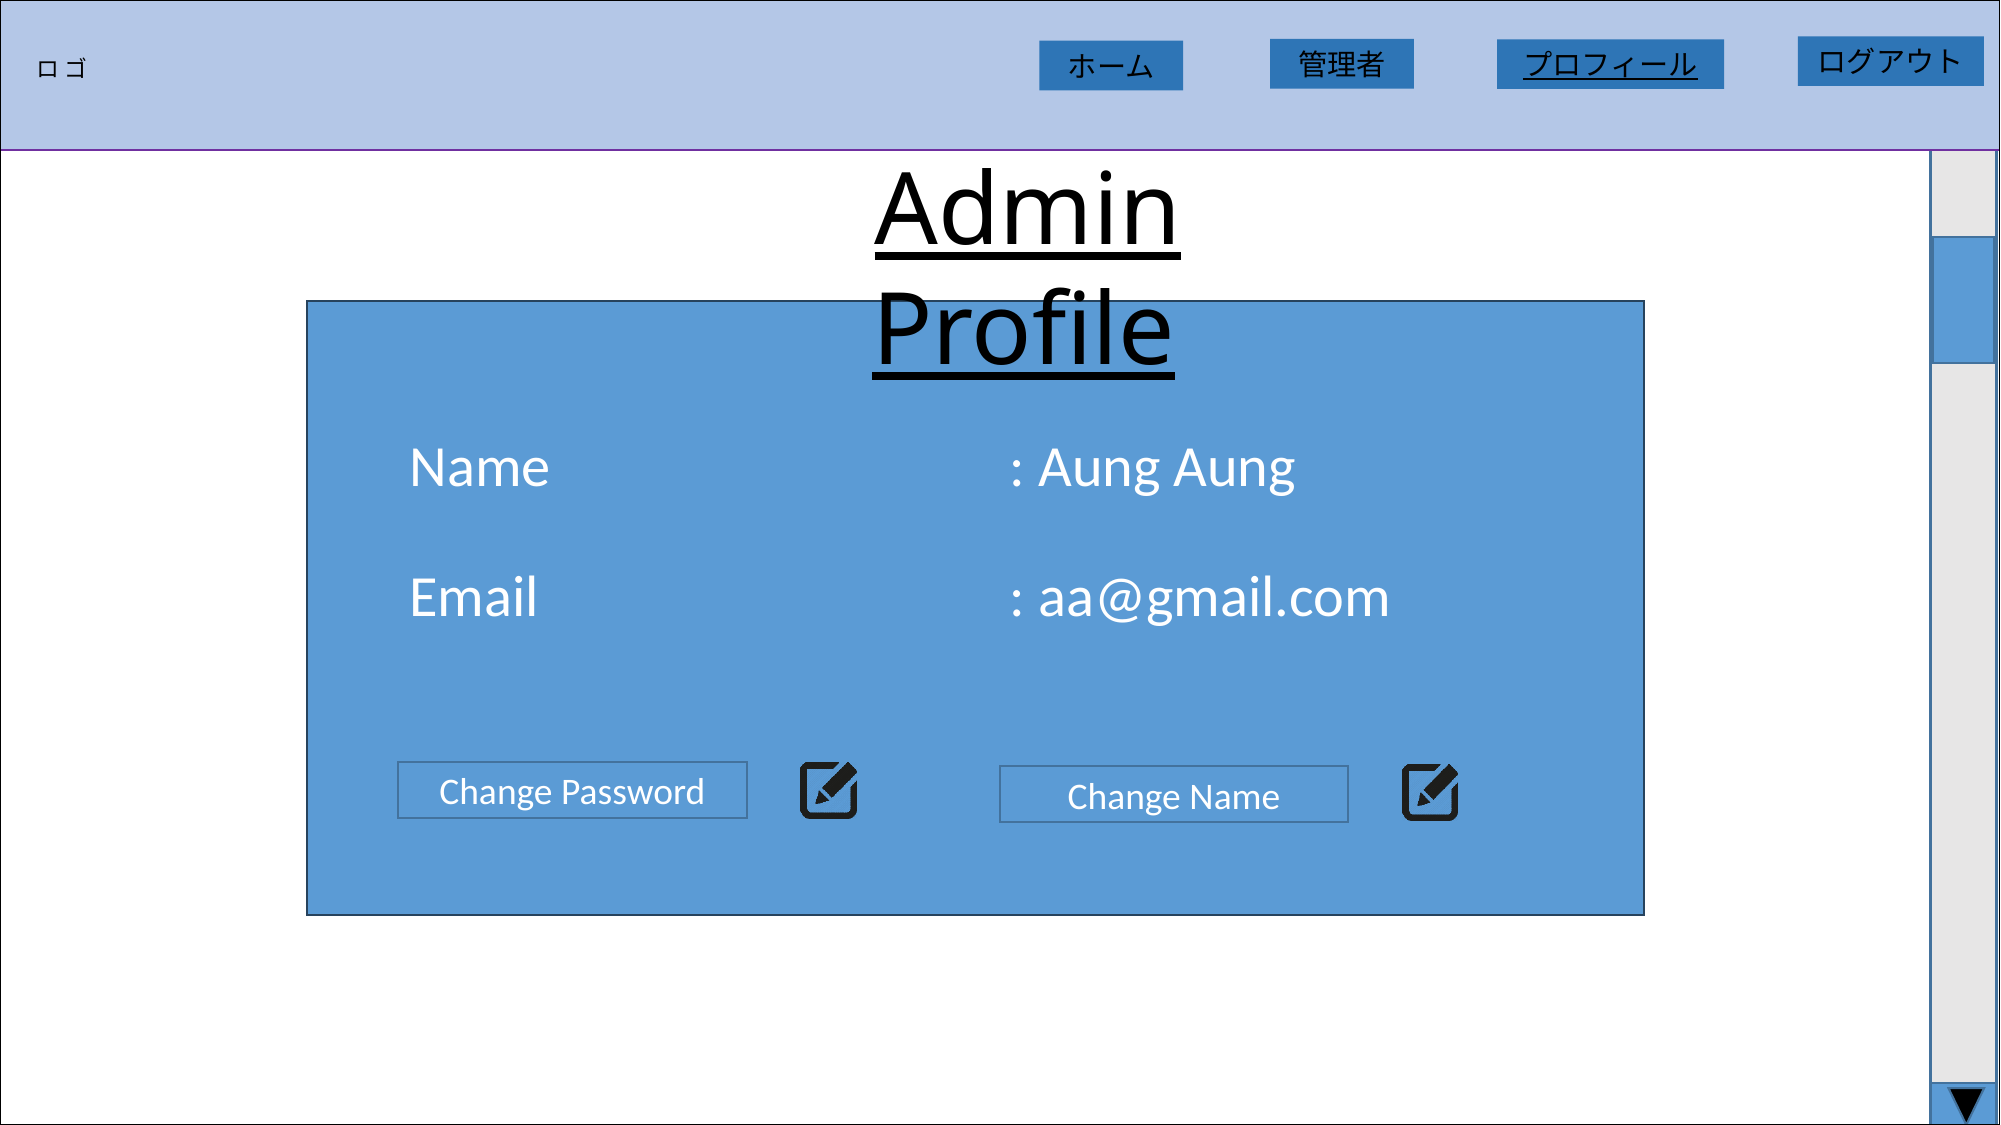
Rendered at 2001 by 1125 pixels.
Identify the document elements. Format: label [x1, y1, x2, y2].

text_box [0, 0, 2000, 151]
text_box [394, 420, 1645, 637]
text_box [0, 151, 2000, 1125]
picture [1402, 764, 1458, 821]
picture [800, 762, 857, 819]
